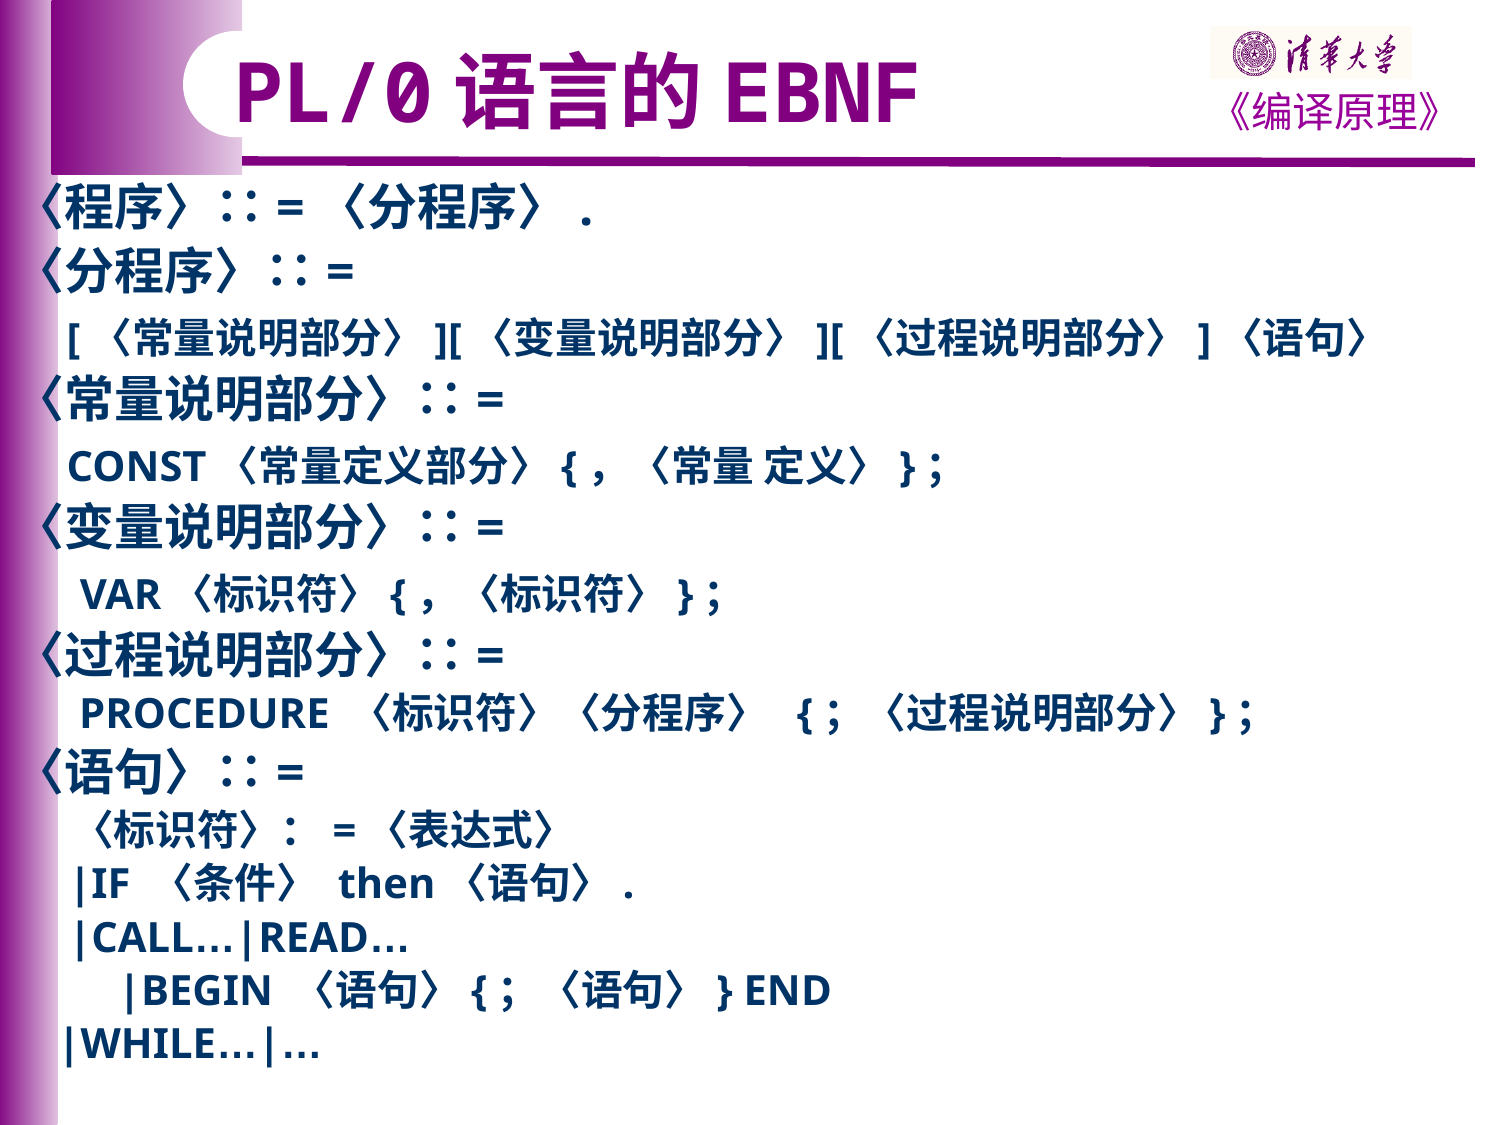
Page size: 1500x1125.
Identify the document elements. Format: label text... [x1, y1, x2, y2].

text_box PL/0语言的EBNF [218, 42, 1202, 156]
text_box 〈程序〉∷=〈分程序〉. 〈分程序〉∷= [〈常量说明部分〉][〈变量说明部分〉][〈过程说明部分〉]〈语句〉 〈常量说明部分〉∷= CONST〈常量定义部分〉{，〈常量 定义〉}； 〈变量说明部分〉∷= VAR〈标识符〉{，〈标识符〉}； 〈过程说明部分〉∷= PROCEDURE 〈标识符〉〈分程序〉 {；〈过程说明部分〉}； 〈语句〉∷= 〈标识符〉：=〈表达式〉 |IF 〈条件〉 then〈语句〉. |CALL…|READ… |BEGIN 〈语句〉{；〈语句〉} END |WHILE…|… [0, 174, 1500, 1075]
picture [1210, 26, 1412, 79]
